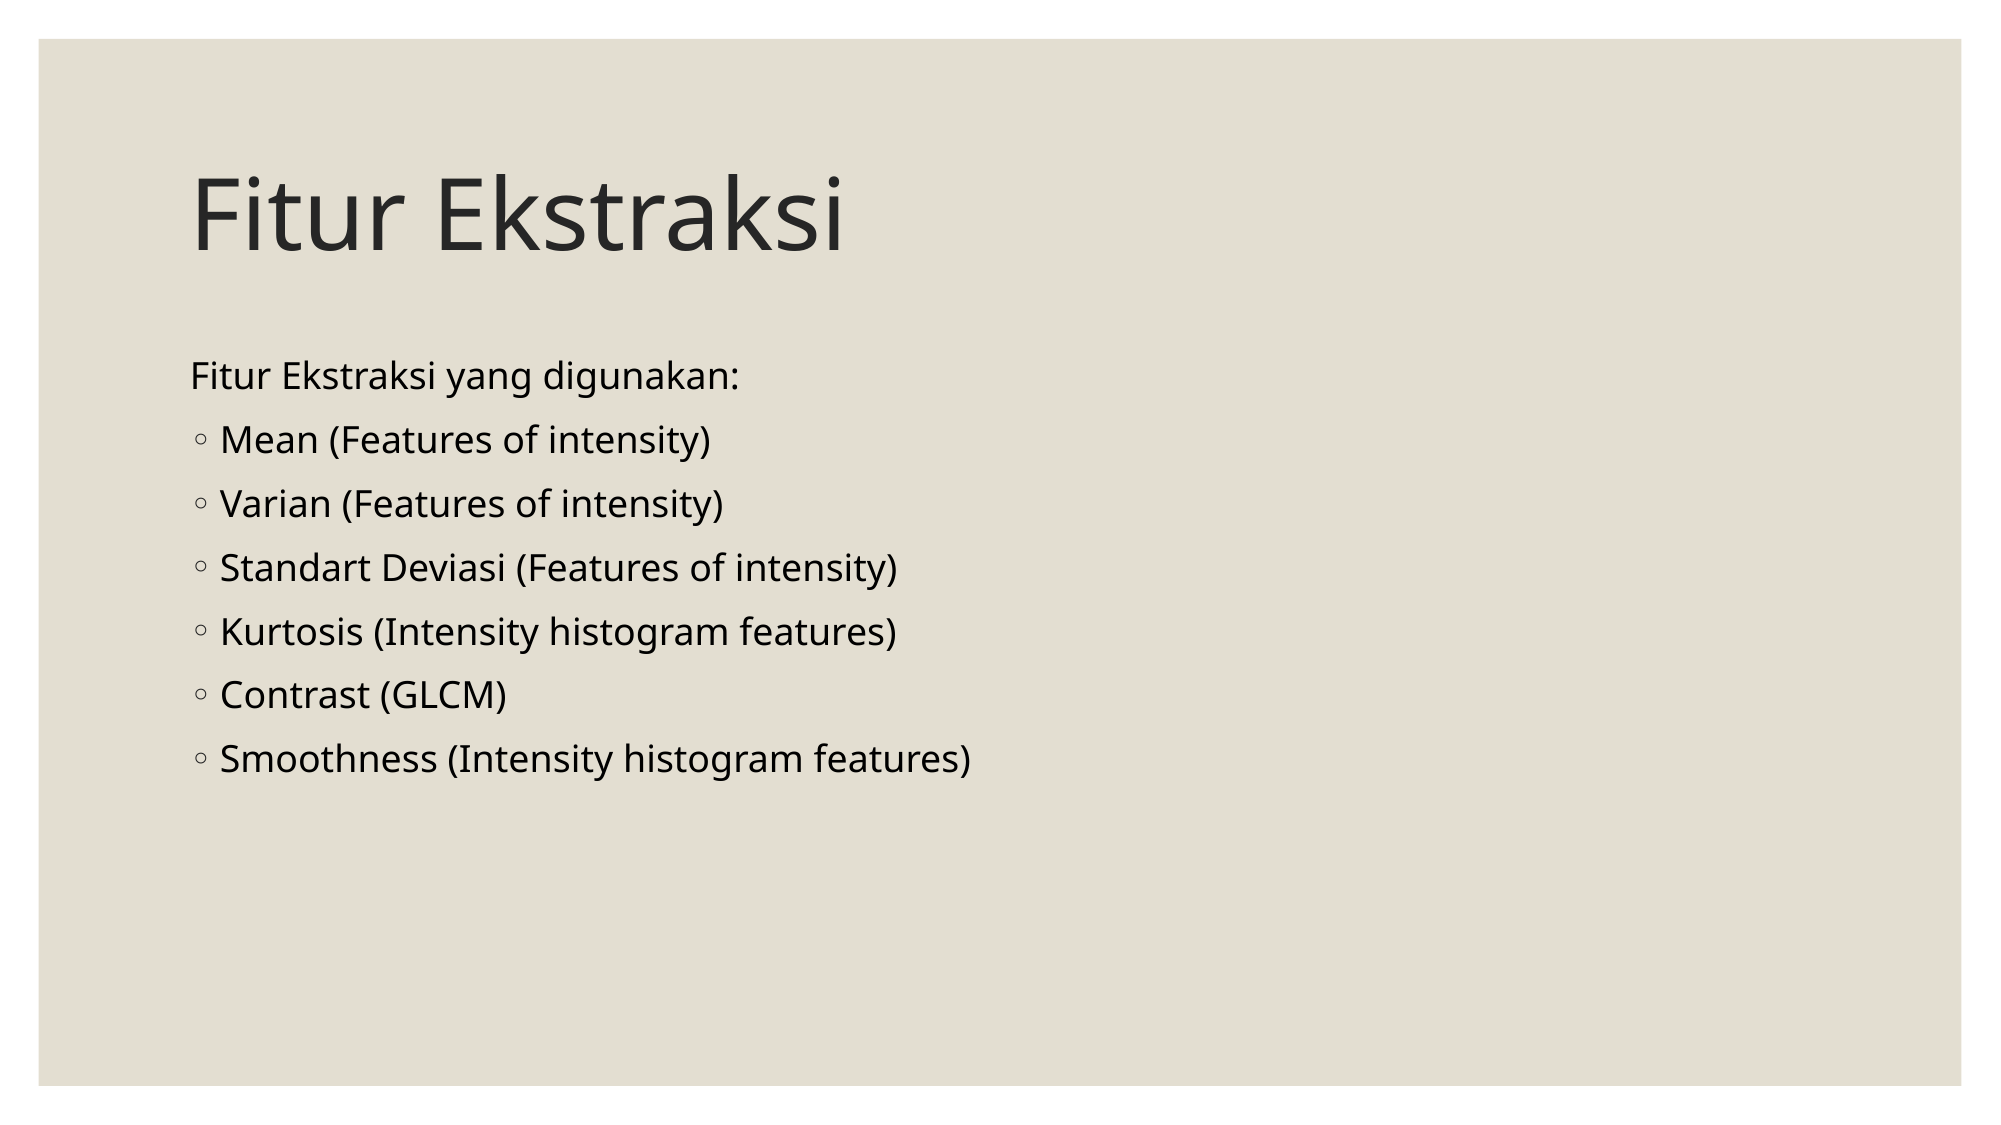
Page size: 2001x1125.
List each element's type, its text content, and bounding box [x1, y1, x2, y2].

title Fitur Ekstraksi [174, 105, 1825, 331]
list Fitur Ekstraksi yang digunakan: Mean (Features of intensity) Varian (Features of intensity) Standart Deviasi (Features of intensity) Kurtosis (Intensity histogram features) Contrast (GLCM) Smoothness (Intensity histogram features) [174, 345, 1825, 990]
